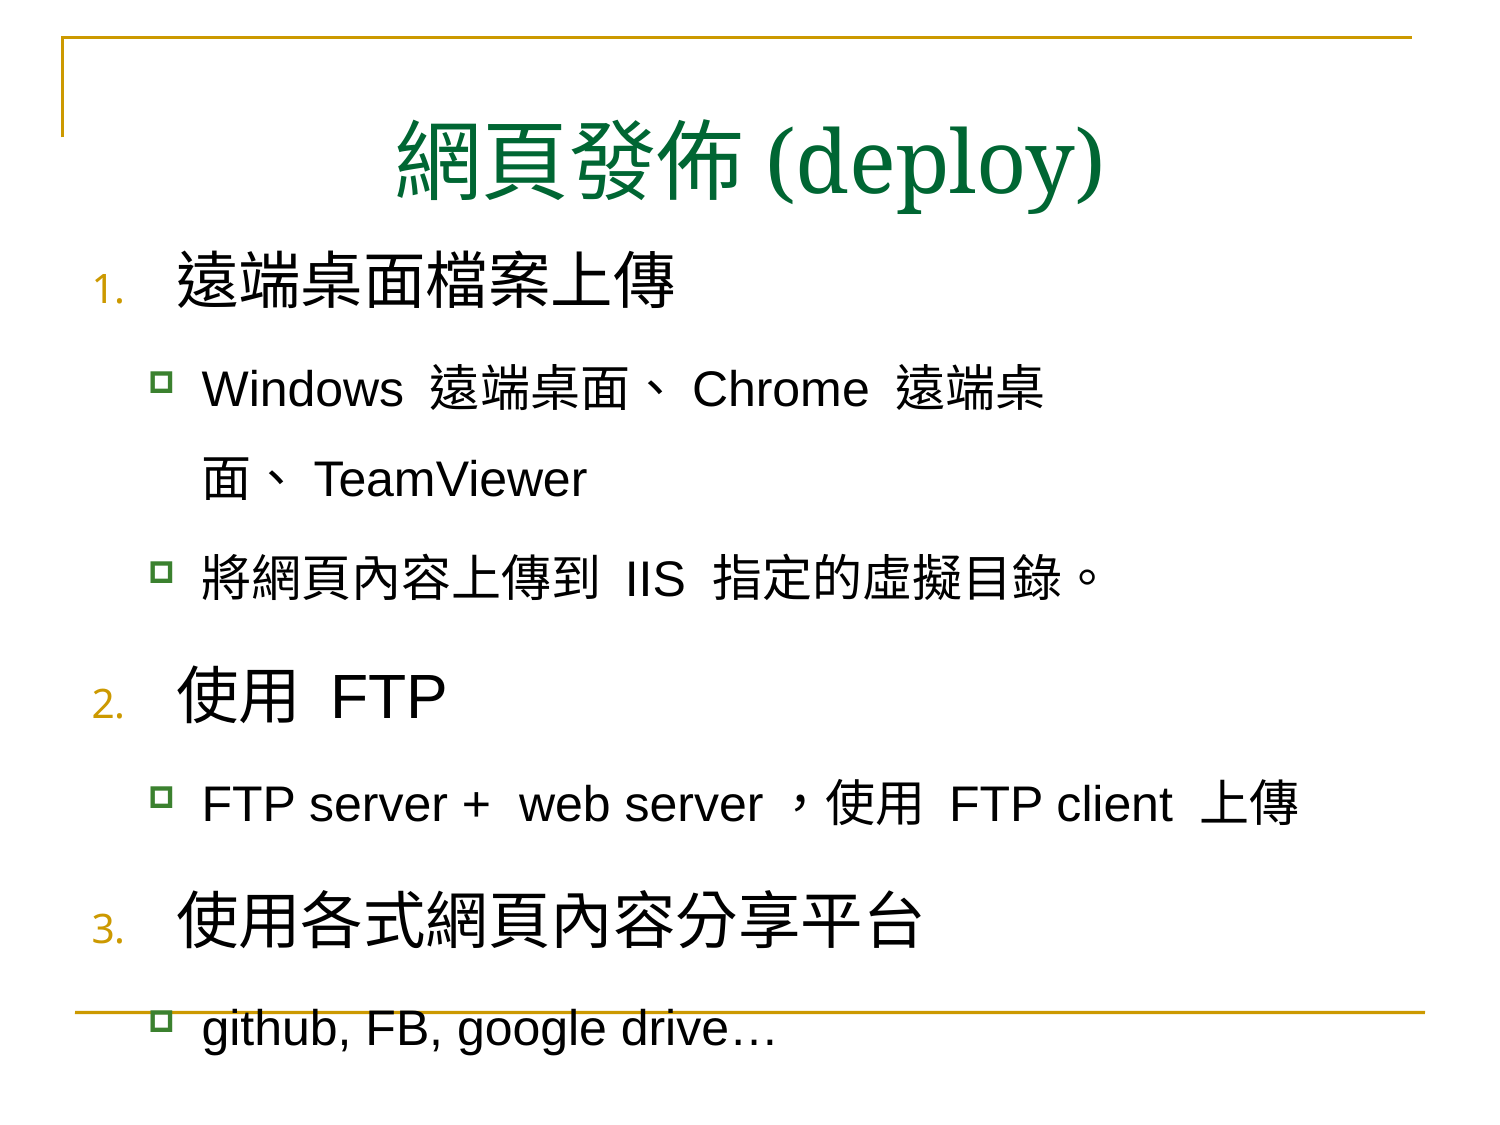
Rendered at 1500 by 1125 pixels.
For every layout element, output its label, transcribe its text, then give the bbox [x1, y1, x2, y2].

list 遠端桌面檔案上傳 Windows 遠端桌面、Chrome 遠端桌面、TeamViewer 將網頁內容上傳到 IIS 指定的虛擬目錄。 使用 FTP FTP server + web server，使用 FTP client 上傳 使用各式網頁內容分享平台 github, FB, google drive… [76, 196, 1427, 940]
title 網頁發佈(deploy) [75, 45, 1425, 233]
